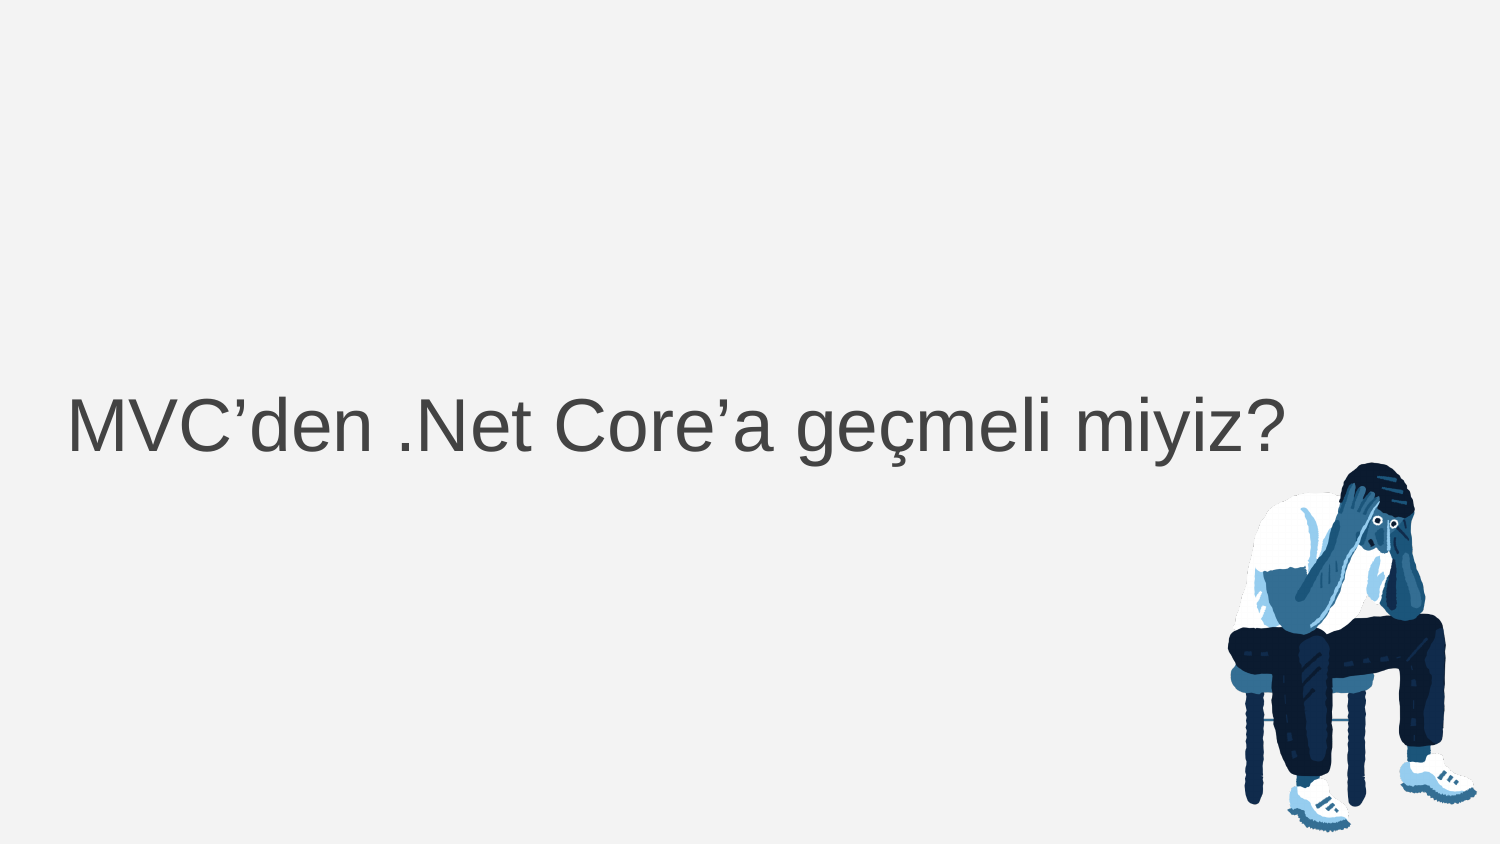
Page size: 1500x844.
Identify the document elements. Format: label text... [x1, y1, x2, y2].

title MVC’den .Net Core’a geçmeli miyiz? [51, 352, 1449, 491]
picture [1210, 421, 1487, 841]
